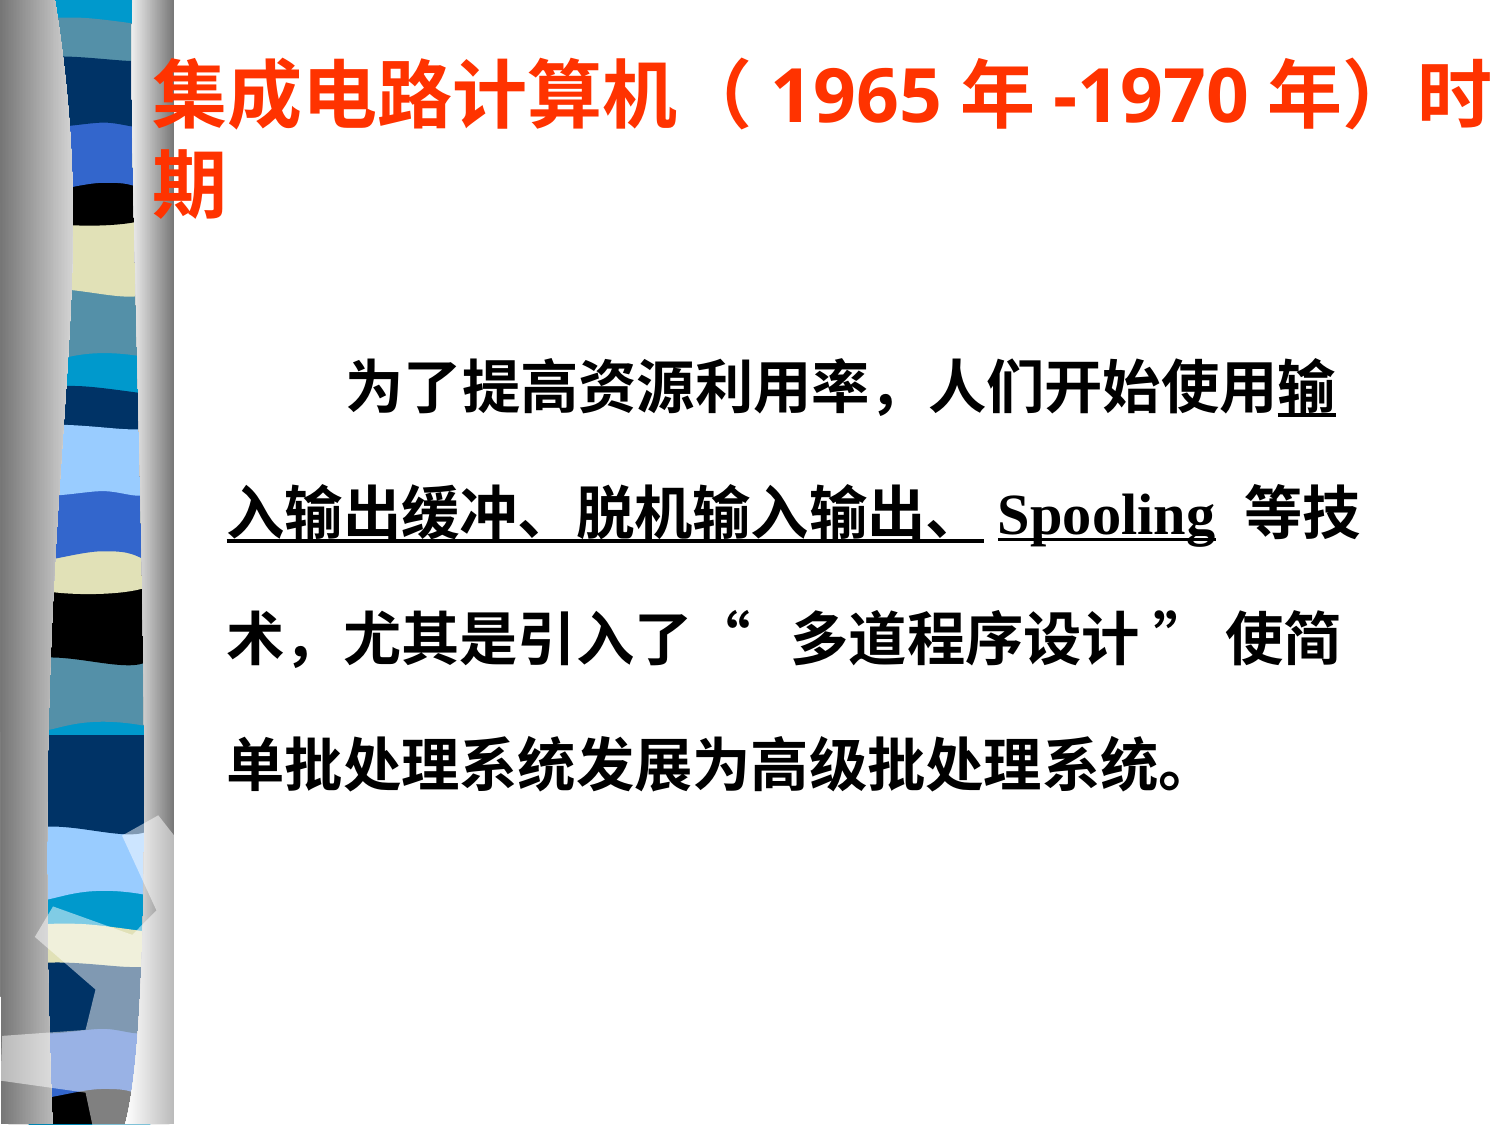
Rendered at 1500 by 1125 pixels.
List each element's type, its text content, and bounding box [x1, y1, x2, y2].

text_box 为了提高资源利用率，人们开始使用输入输出缓冲、脱机输入输出、Spooling 等技术，尤其是引入了“ 多道程序设计 ” 使简单批处理系统发展为高级批处理系统。 [212, 287, 1377, 806]
title 集成电路计算机（1965年-1970年）时期 [137, 87, 1500, 188]
